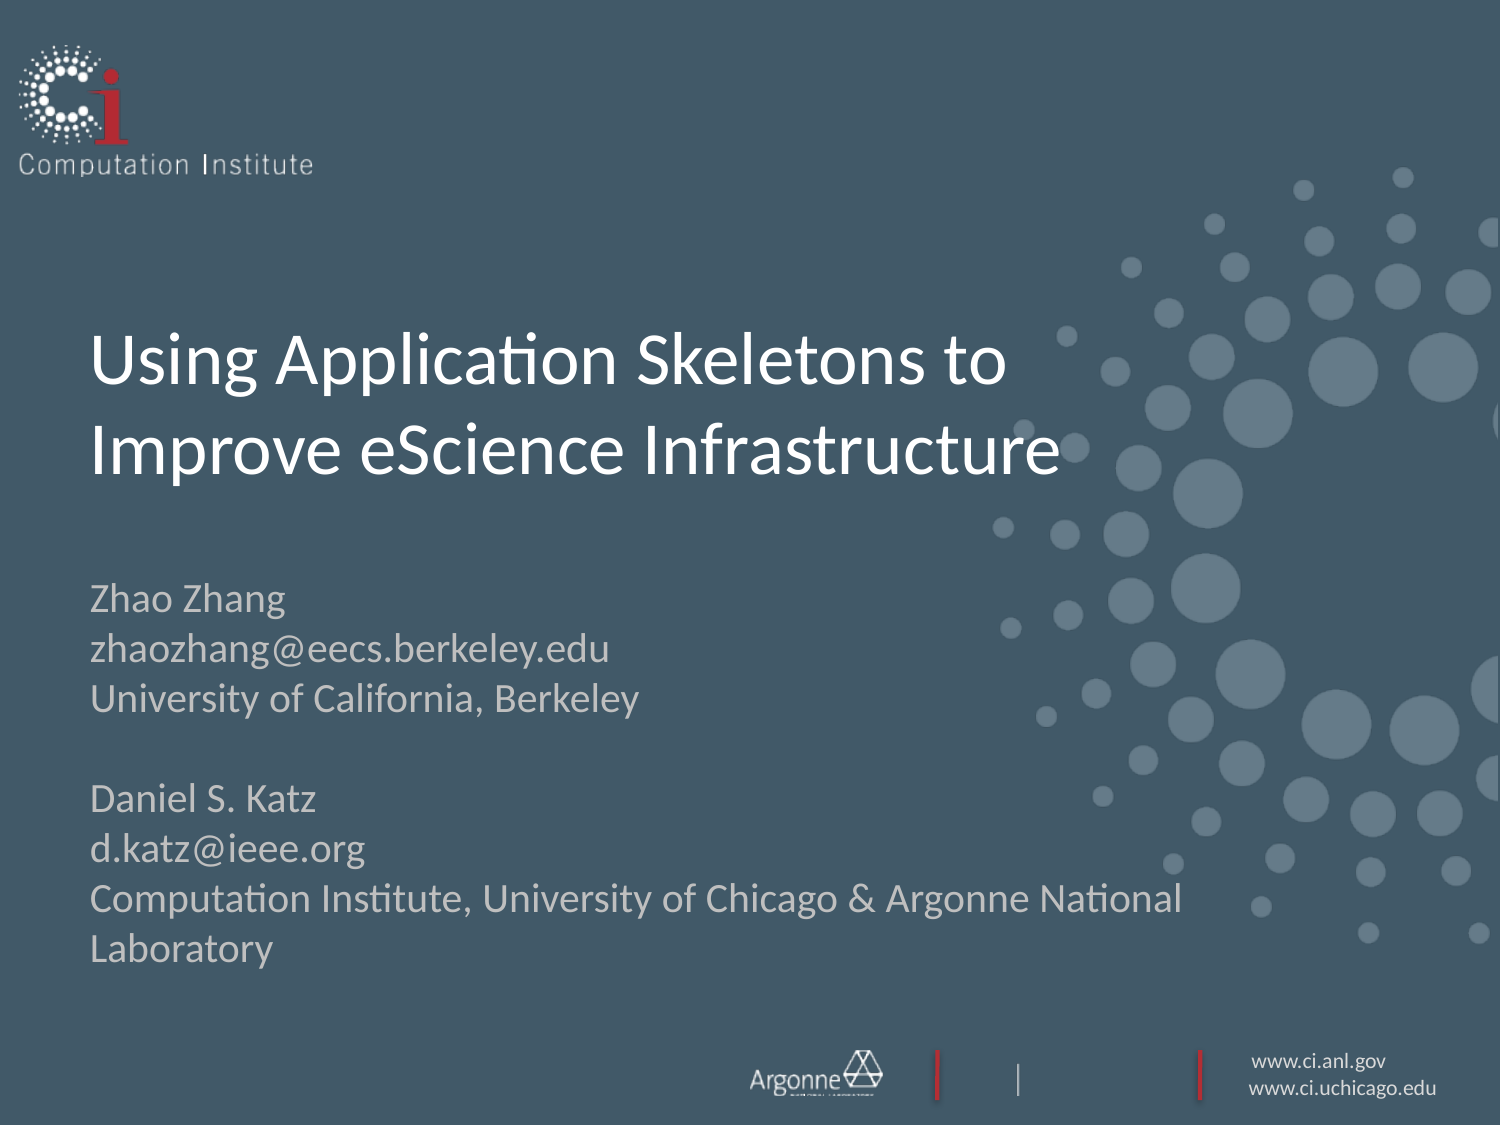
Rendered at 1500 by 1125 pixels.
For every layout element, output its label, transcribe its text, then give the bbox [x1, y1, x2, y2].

title Using Application Skeletons to Improve eScience Infrastructure [75, 302, 1125, 562]
subtitle Zhao Zhang zhaozhang@eecs.berkeley.edu University of California, Berkeley Daniel S. Katz d.katz@ieee.org Computation Institute, University of Chicago & Argonne National Laboratory [75, 562, 1199, 1048]
